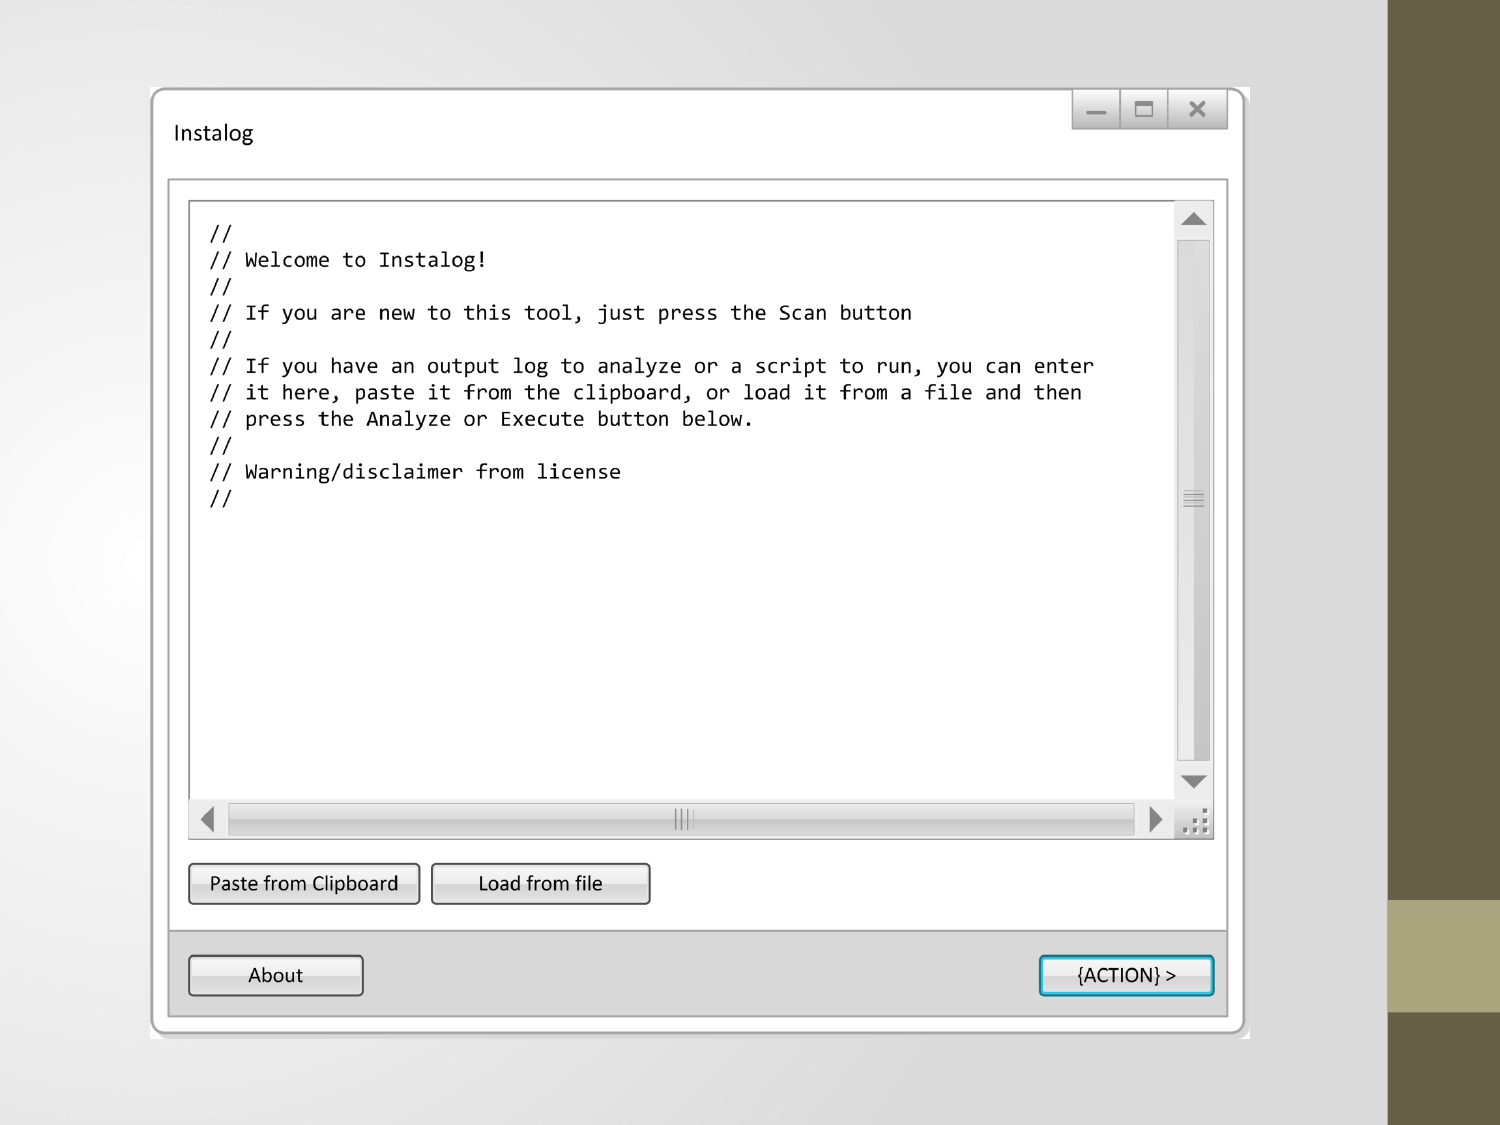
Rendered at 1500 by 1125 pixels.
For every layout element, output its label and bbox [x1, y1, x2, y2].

picture [149, 86, 1251, 1040]
